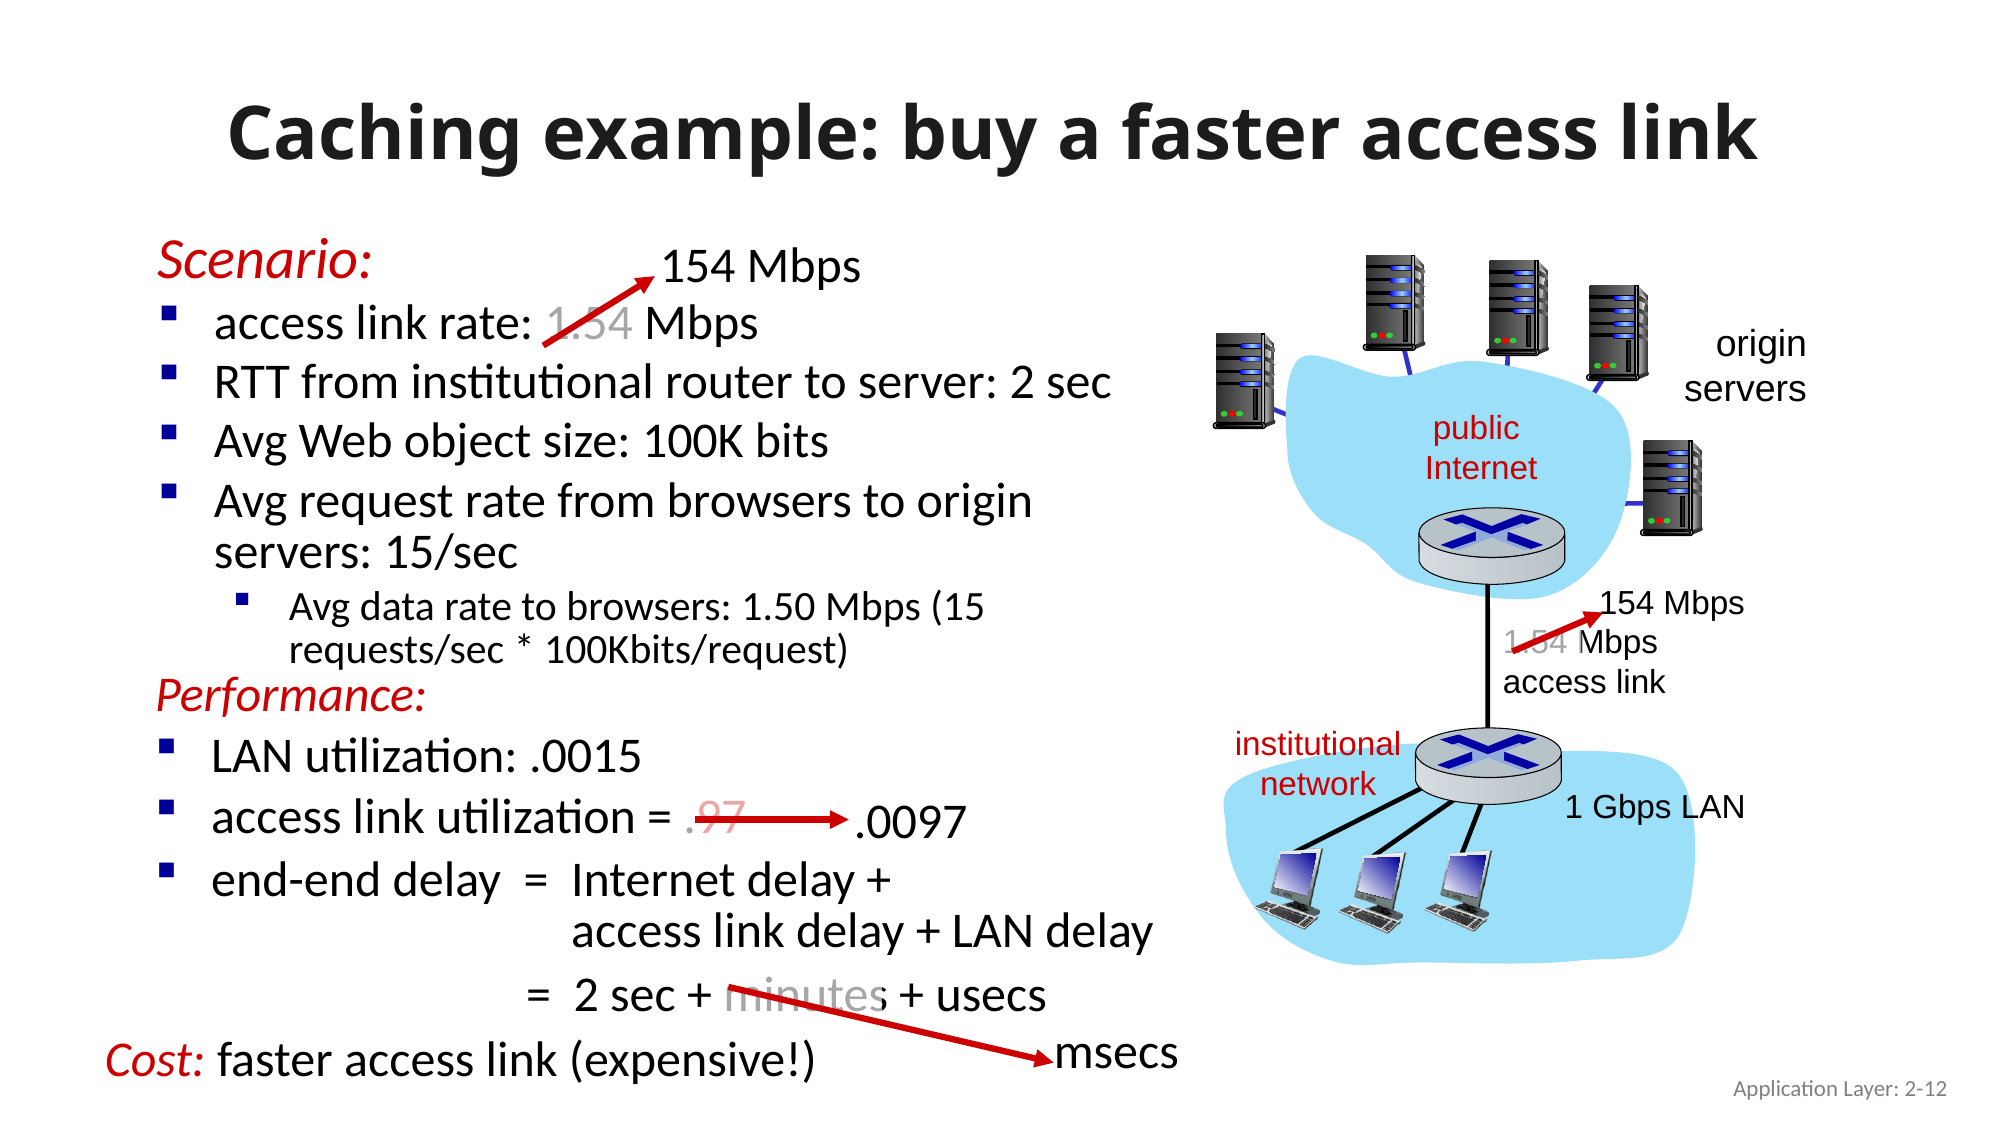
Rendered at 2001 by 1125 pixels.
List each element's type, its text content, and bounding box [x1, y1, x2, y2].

text_box [1562, 750, 1681, 777]
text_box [1407, 846, 1494, 938]
text_box Performance: LAN utilization: .0015 access link utilization = .97 end-end delay = Internet delay + access link delay + LAN delay = 2 sec + minutes + usecs [140, 663, 1184, 1018]
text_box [1237, 844, 1325, 936]
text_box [1415, 727, 1562, 805]
slide_number Application Layer: 2-12 [1512, 1056, 1963, 1117]
text_box [1223, 805, 1696, 966]
text_box 1 Gbps LAN [1549, 777, 1761, 832]
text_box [1321, 848, 1408, 940]
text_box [536, 224, 1845, 659]
text_box Cost: faster access link (expensive!) [90, 1018, 945, 1094]
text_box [723, 972, 1220, 1087]
title Caching example: buy a faster access link [131, 62, 1856, 209]
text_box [675, 780, 1100, 857]
text_box institutional network [1219, 714, 1417, 810]
text_box 1.54 Mbps access link [1488, 659, 1683, 708]
text_box Scenario: access link rate: 1.54 Mbps RTT from institutional router to server: 2 sec Avg Web object size: 100K bits Avg request rate from browsers to origin servers: 15/sec Avg data rate to browsers: 1.50 Mbps (15 requests/sec * 100Kbits/request) [142, 223, 1148, 637]
